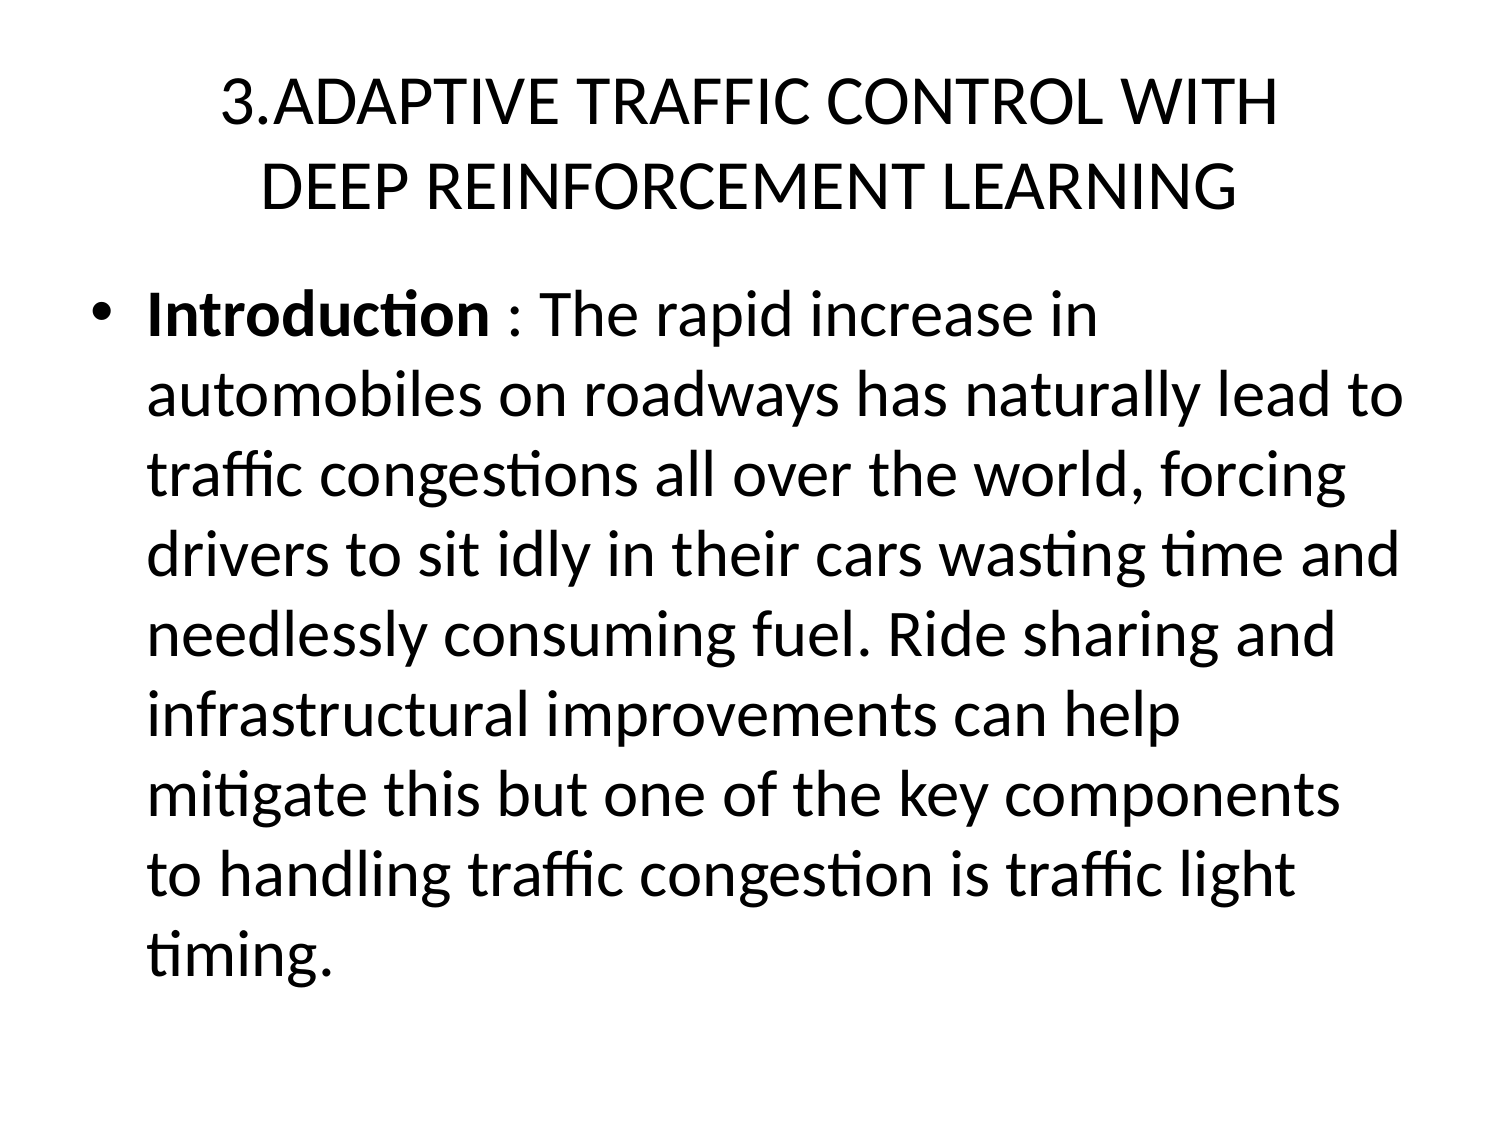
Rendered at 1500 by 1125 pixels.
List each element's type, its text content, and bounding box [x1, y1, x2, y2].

list Introduction : The rapid increase in automobiles on roadways has naturally lead to traffic congestions all over the world, forcing drivers to sit idly in their cars wasting time and needlessly consuming fuel. Ride sharing and infrastructural improvements can help mitigate this but one of the key components to handling traffic congestion is traffic light timing. [75, 262, 1425, 1005]
title 3.ADAPTIVE TRAFFIC CONTROL WITH DEEP REINFORCEMENT LEARNING [75, 45, 1425, 233]
